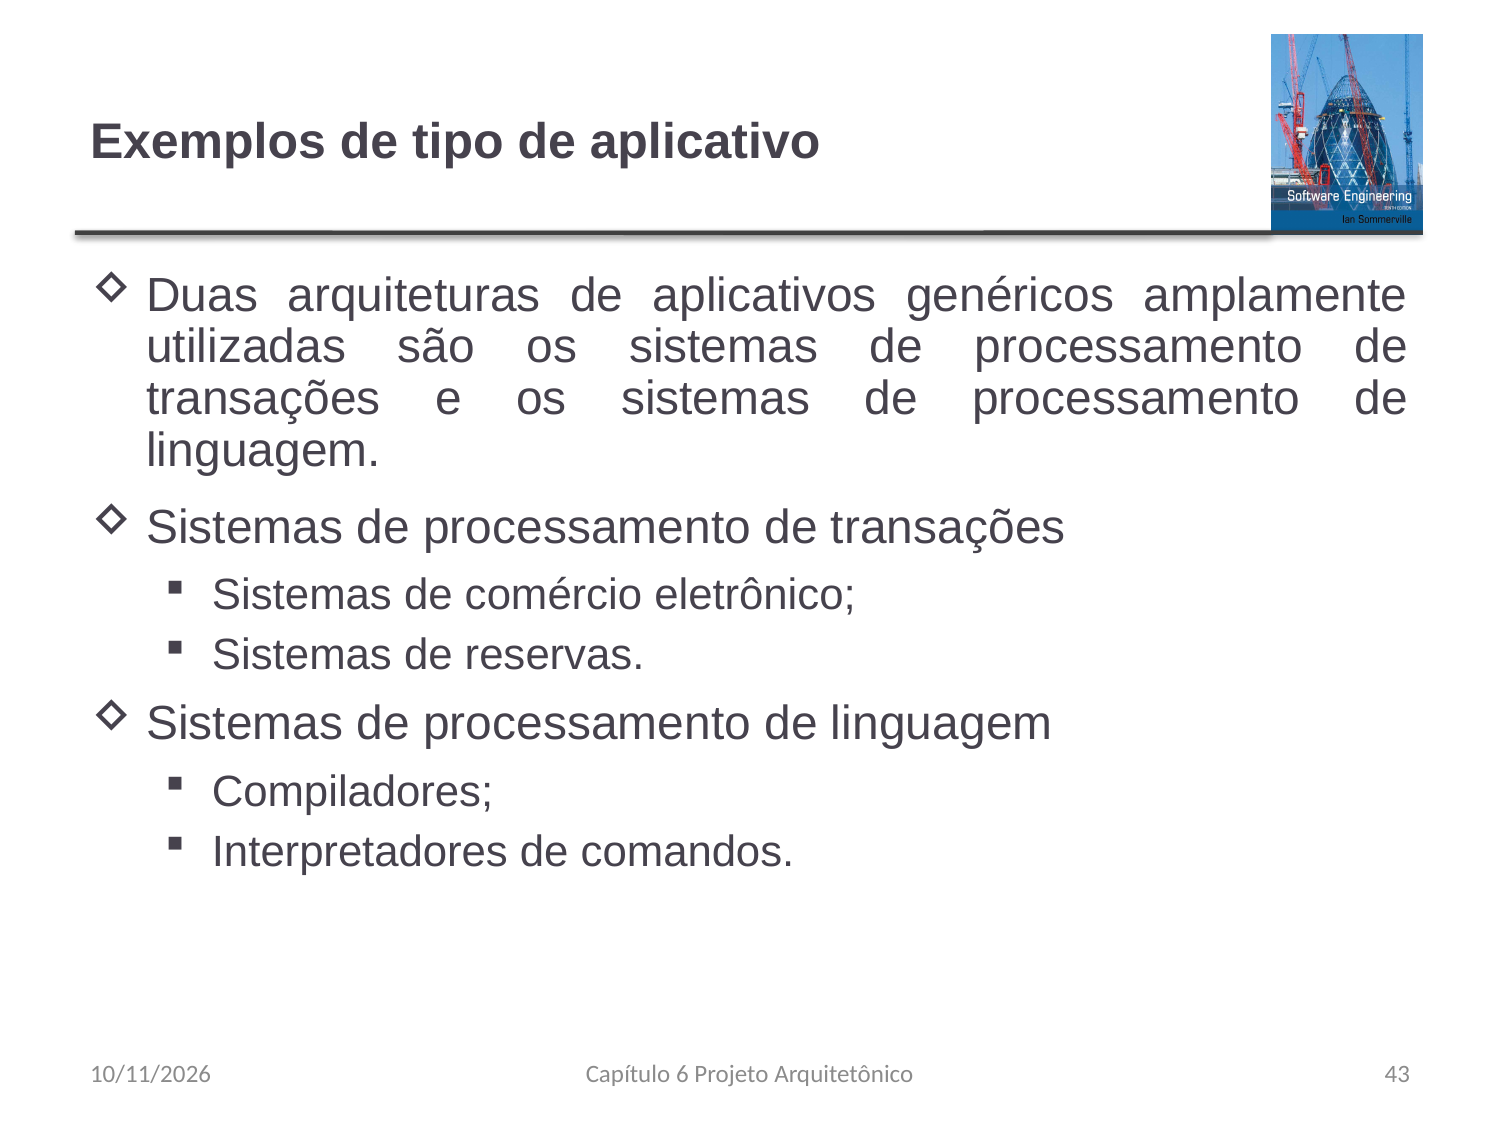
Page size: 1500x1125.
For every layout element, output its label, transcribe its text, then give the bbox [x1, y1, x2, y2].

title Exemplos de tipo de aplicativo [74, 44, 1272, 233]
list Duas arquiteturas de aplicativos genéricos amplamente utilizadas são os sistemas de processamento de transações e os sistemas de processamento de linguagem. Sistemas de processamento de transações Sistemas de comércio eletrônico; Sistemas de reservas. Sistemas de processamento de linguagem Compiladores; Interpretadores de comandos. [75, 262, 1425, 1005]
picture [1271, 34, 1423, 230]
footer Capítulo 6 Projeto Arquitetônico [512, 1042, 988, 1103]
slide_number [75, 1042, 425, 1103]
slide_number 43 [1074, 1042, 1425, 1103]
